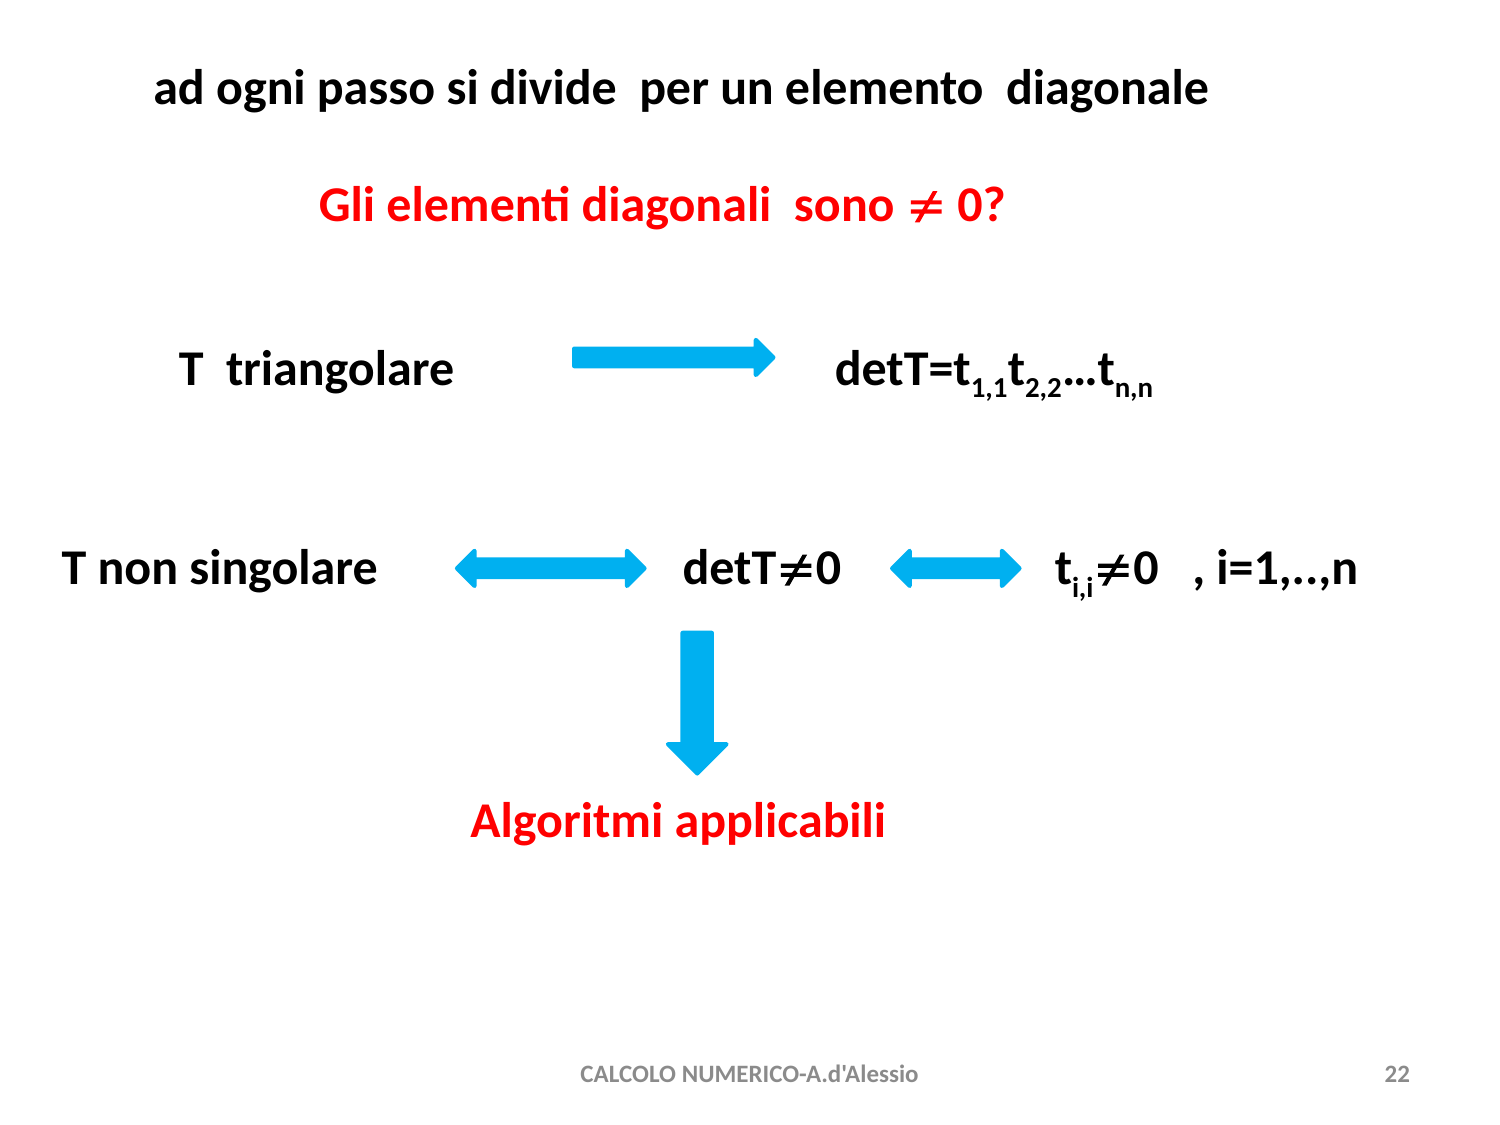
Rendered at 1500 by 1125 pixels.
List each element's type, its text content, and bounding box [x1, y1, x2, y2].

text_box ad ogni passo si divide per un elemento diagonale [93, 46, 1430, 122]
footer CALCOLO NUMERICO-A.d'Alessio [512, 1042, 988, 1103]
slide_number 22 [1074, 1042, 1425, 1103]
text_box detT=t1,1t2,2…tn,n [818, 326, 1291, 413]
text_box T non singolare [45, 525, 447, 604]
text_box [665, 630, 729, 776]
text_box Algoritmi applicabili [420, 778, 1033, 857]
text_box Gli elementi diagonali sono  0? [292, 163, 1161, 239]
text_box T triangolare [162, 326, 529, 405]
text_box [572, 337, 776, 377]
text_box [890, 548, 1022, 588]
text_box detT0 ti,i0 , i=1,..,n [666, 525, 1408, 612]
text_box [454, 548, 647, 588]
